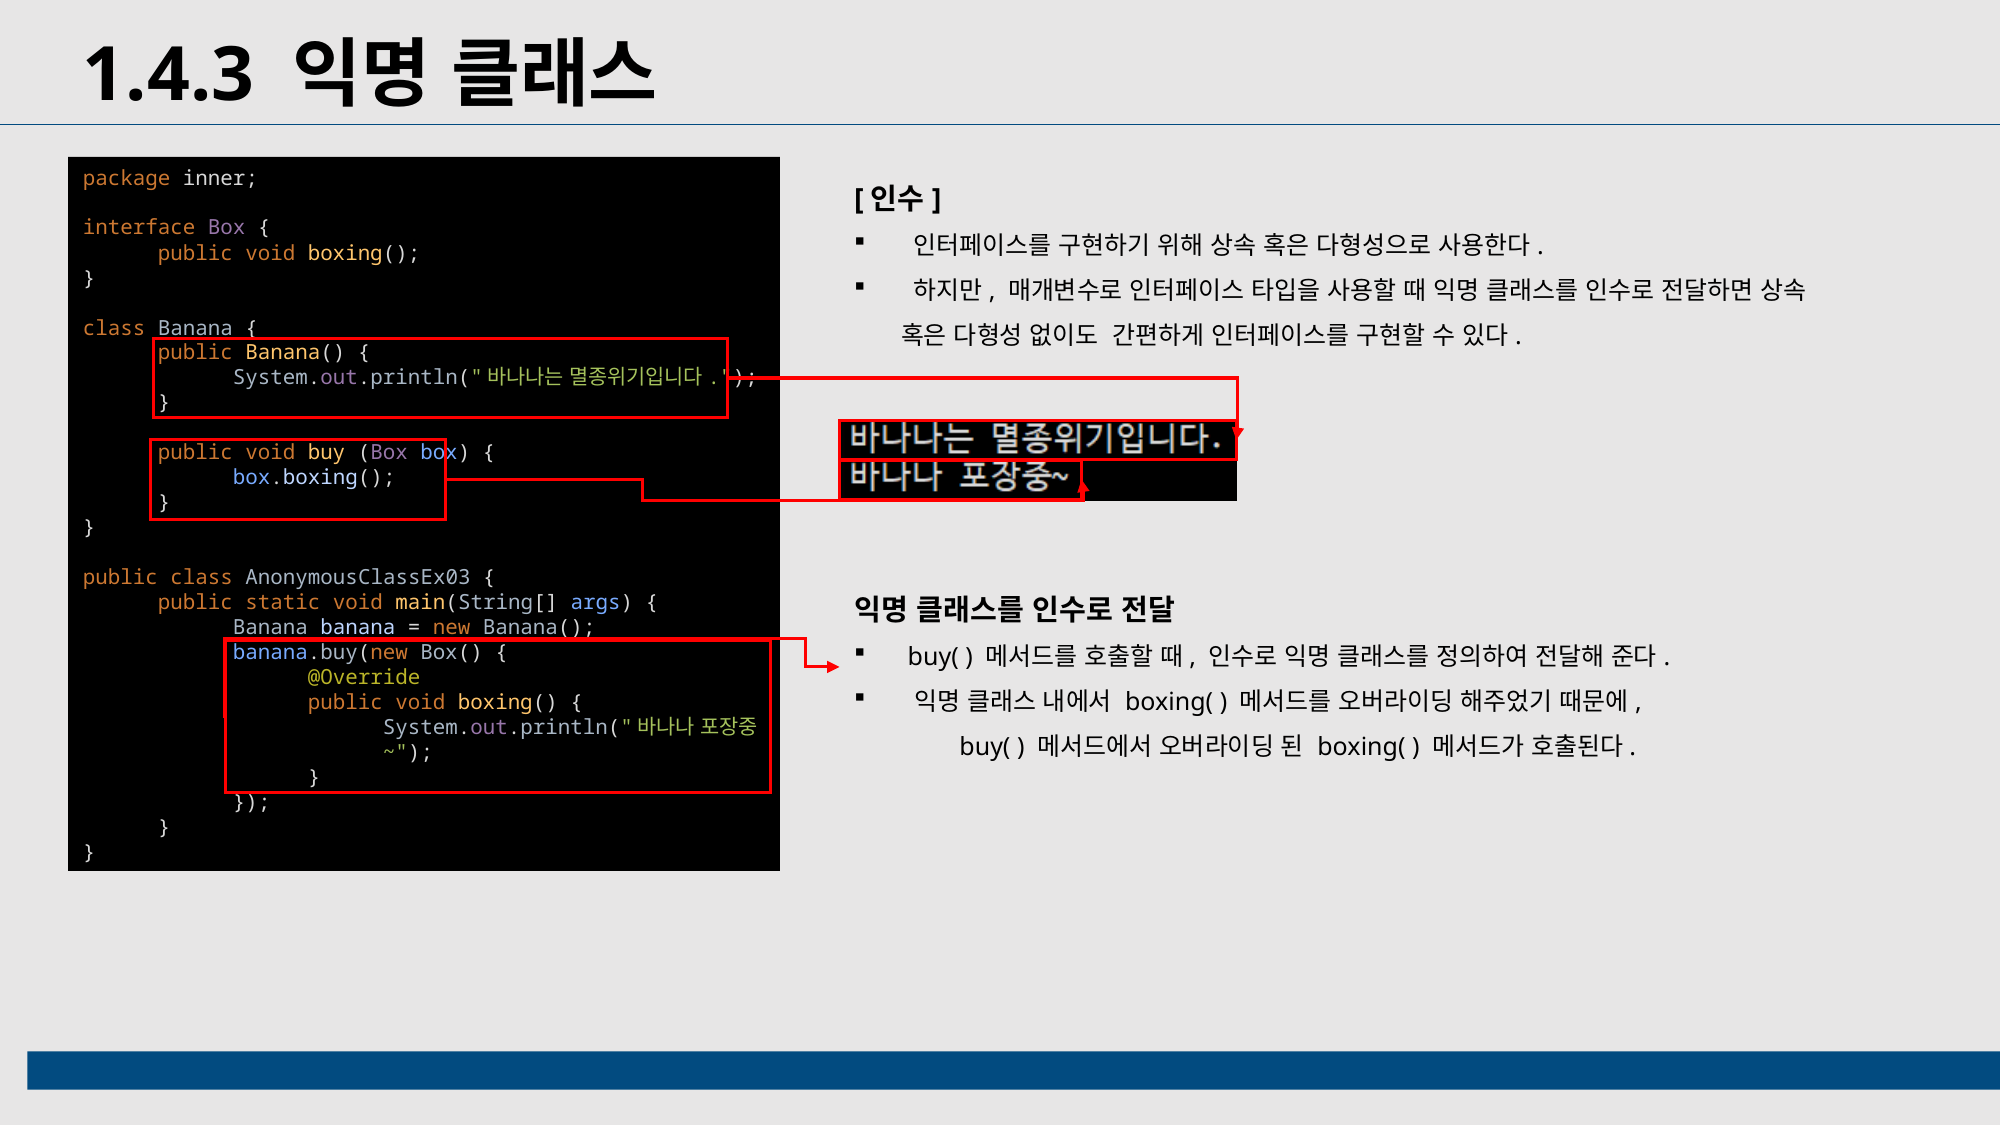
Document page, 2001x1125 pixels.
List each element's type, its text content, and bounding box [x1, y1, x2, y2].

text_box 1.4.3 익명 클래스 [68, 18, 1375, 124]
text_box [225, 641, 771, 793]
text_box [인수] 인터페이스를 구현하기 위해 상속 혹은 다형성으로 사용한다. 하지만, 매개변수로 인터페이스 타입을 사용할 때 익명 클래스를 인수로 전달하면 상속 혹은 다형성 없이도 간편하게 인터페이스를 구현할 수 있다. [839, 155, 1847, 357]
text_box [150, 439, 446, 520]
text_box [727, 377, 840, 440]
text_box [770, 665, 840, 717]
text_box package inner; interface Box { public void boxing(); } class Banana { public Banana() { System.out.println("바나나는 멸종위기입니다."); } public void buy (Box box) { box.boxing(); } } public class AnonymousClassEx03 { public static void main(String[] args) { Banana banana = new Banana(); banana.buy(new Box() { @Override public void boxing() { System.out.println("바나나 포장중~"); } }); } } [68, 156, 780, 871]
text_box [153, 338, 728, 418]
text_box [26, 1050, 2000, 1091]
picture [839, 419, 1237, 501]
text_box 익명 클래스를 인수로 전달 buy( ) 메서드를 호출할 때, 인수로 익명 클래스를 정의하여 전달해 준다. 익명 클래스 내에서 boxing( ) 메서드를 오버라이딩 해주었기 때문에, buy( ) 메서드에서 오버라이딩 된 boxing( ) 메서드가 호출된다. [839, 565, 1746, 768]
